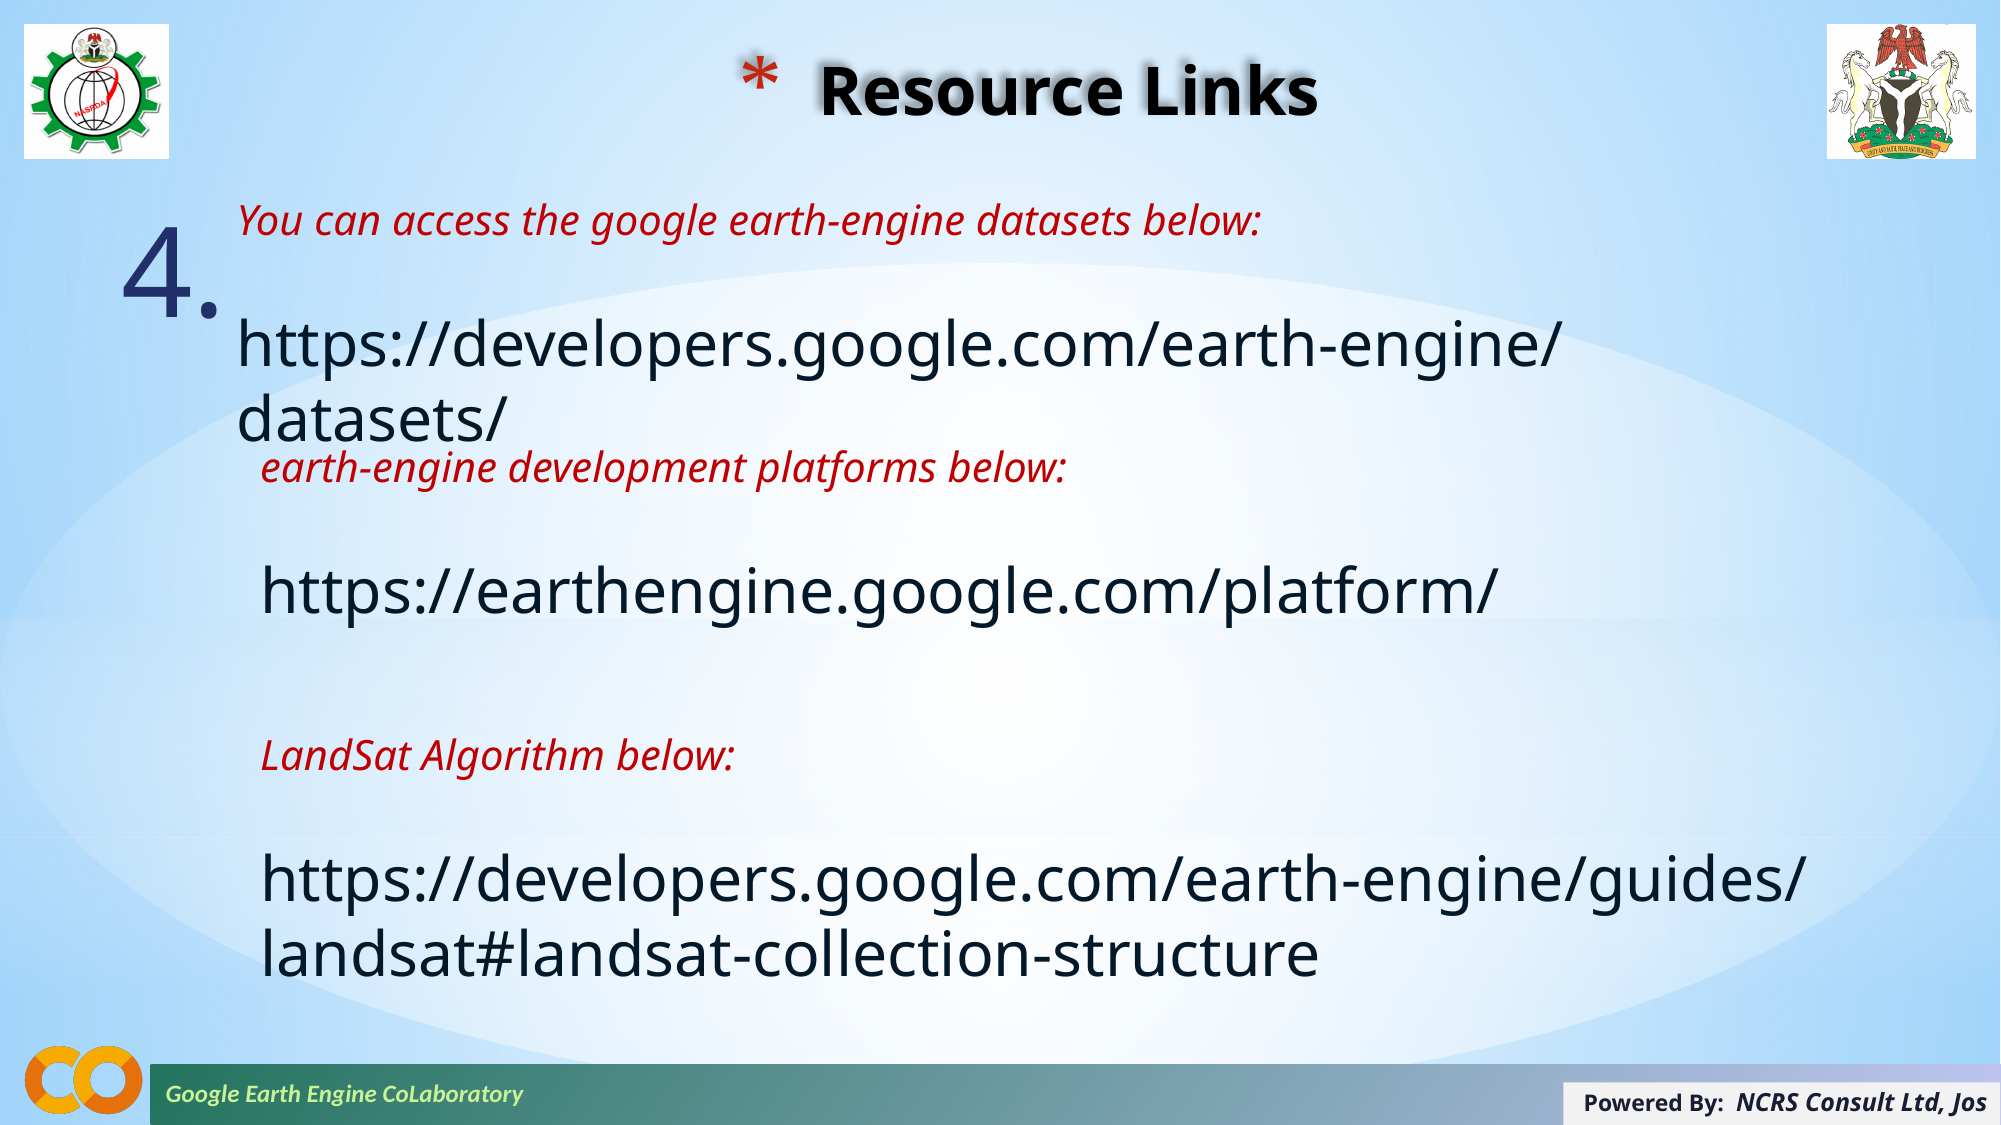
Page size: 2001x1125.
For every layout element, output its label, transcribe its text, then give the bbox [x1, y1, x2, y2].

text_box LandSat Algorithm below: https://developers.google.com/earth-engine/guides/landsat#landsat-collection-structure [245, 721, 1864, 996]
text_box 4. [106, 185, 242, 350]
picture [1827, 24, 1976, 159]
text_box You can access the google earth-engine datasets below: https://developers.google.com/earth-engine/datasets/ [221, 186, 1841, 461]
title Resource Links [335, 40, 1748, 138]
picture [0, 1021, 180, 1125]
picture [24, 24, 169, 159]
text_box earth-engine development platforms below: https://earthengine.google.com/platform/ [245, 433, 1864, 694]
